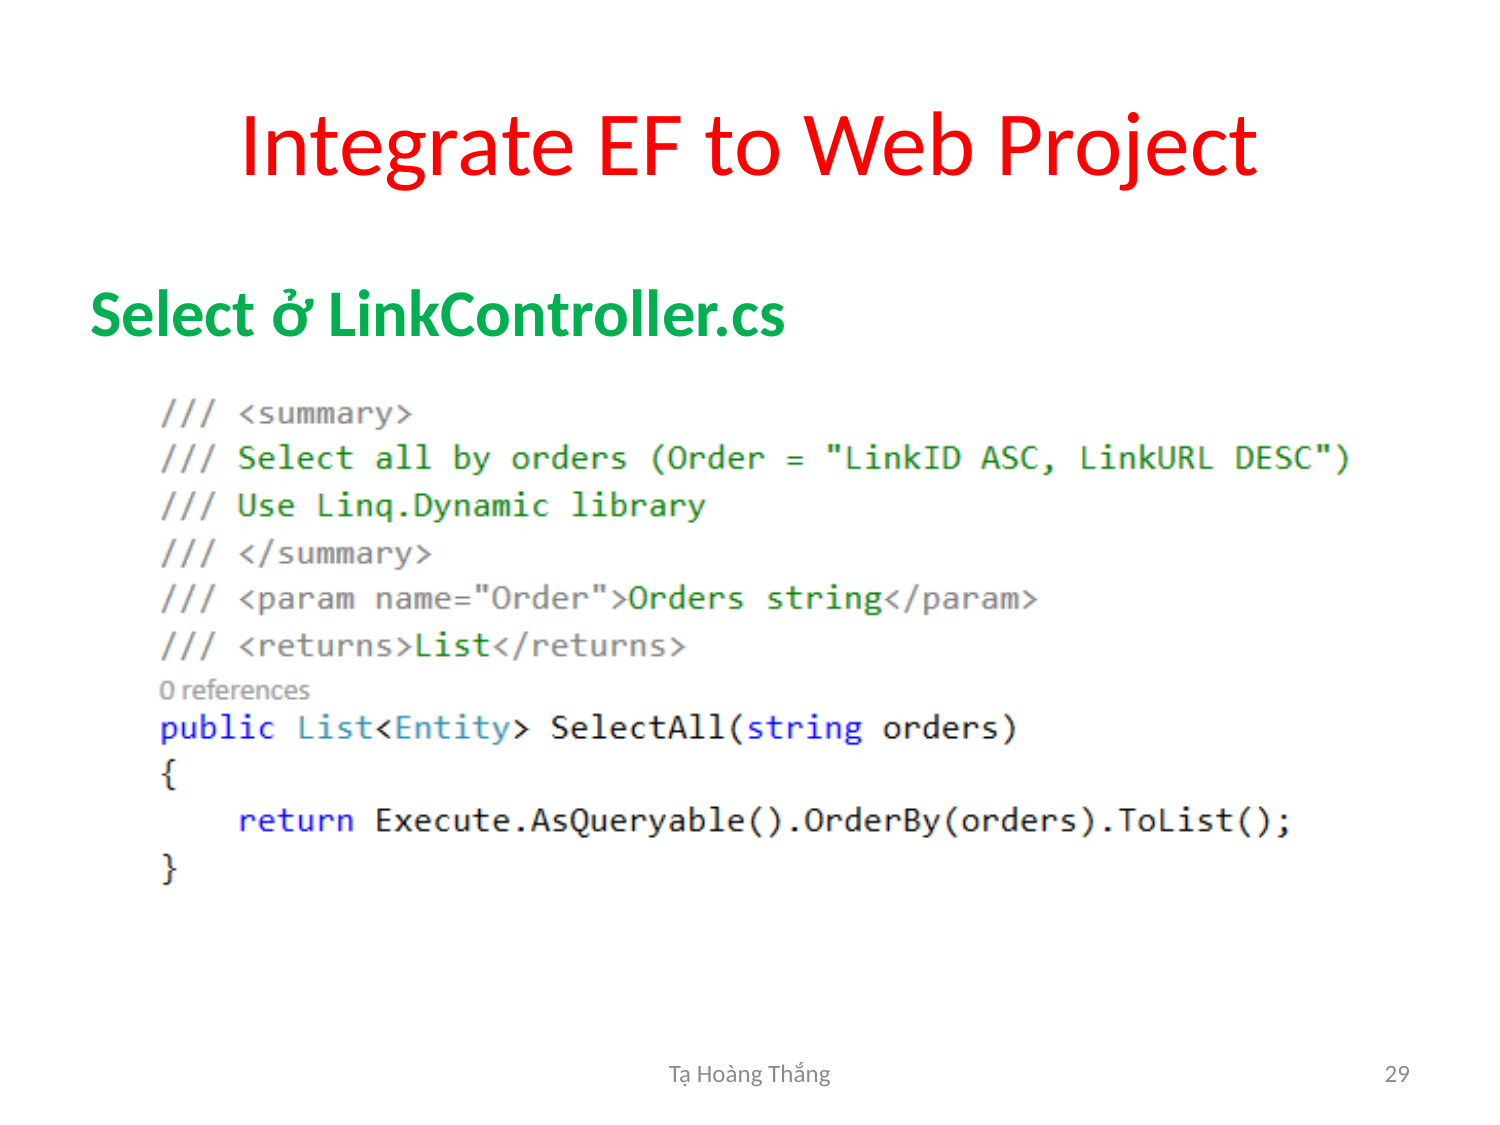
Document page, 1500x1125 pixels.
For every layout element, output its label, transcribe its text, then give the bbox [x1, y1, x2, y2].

slide_number 29 [1074, 1042, 1425, 1103]
title Integrate EF to Web Project [75, 45, 1425, 233]
footer Tạ Hoàng Thắng [512, 1042, 988, 1103]
list Select ở LinkController.cs [75, 262, 1425, 1005]
picture [149, 387, 1373, 910]
